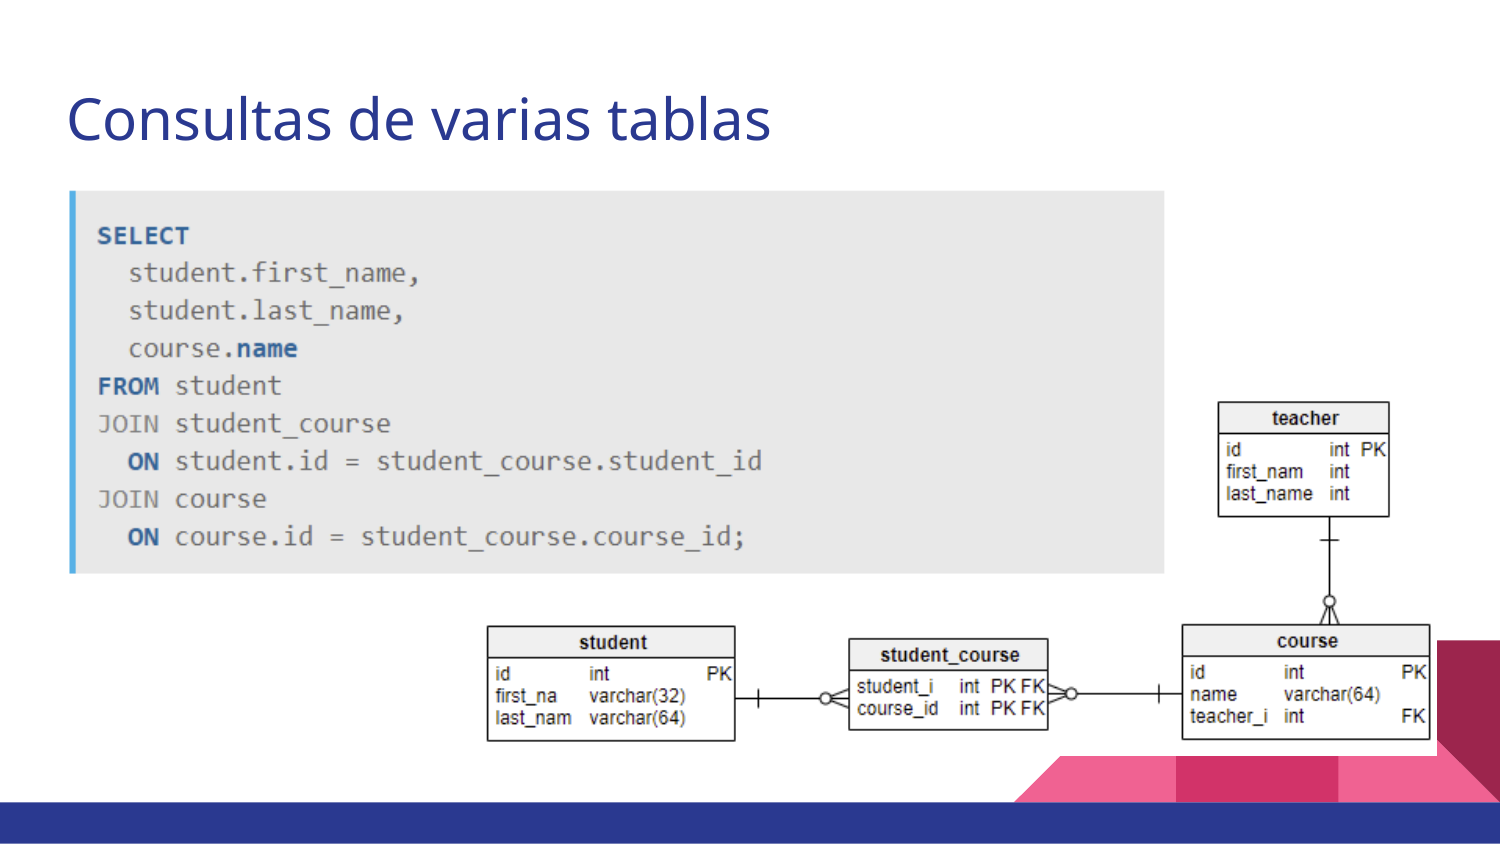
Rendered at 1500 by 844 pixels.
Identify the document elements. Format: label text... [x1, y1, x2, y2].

title Consultas de varias tablas [51, 67, 1449, 167]
picture [50, 177, 1437, 756]
